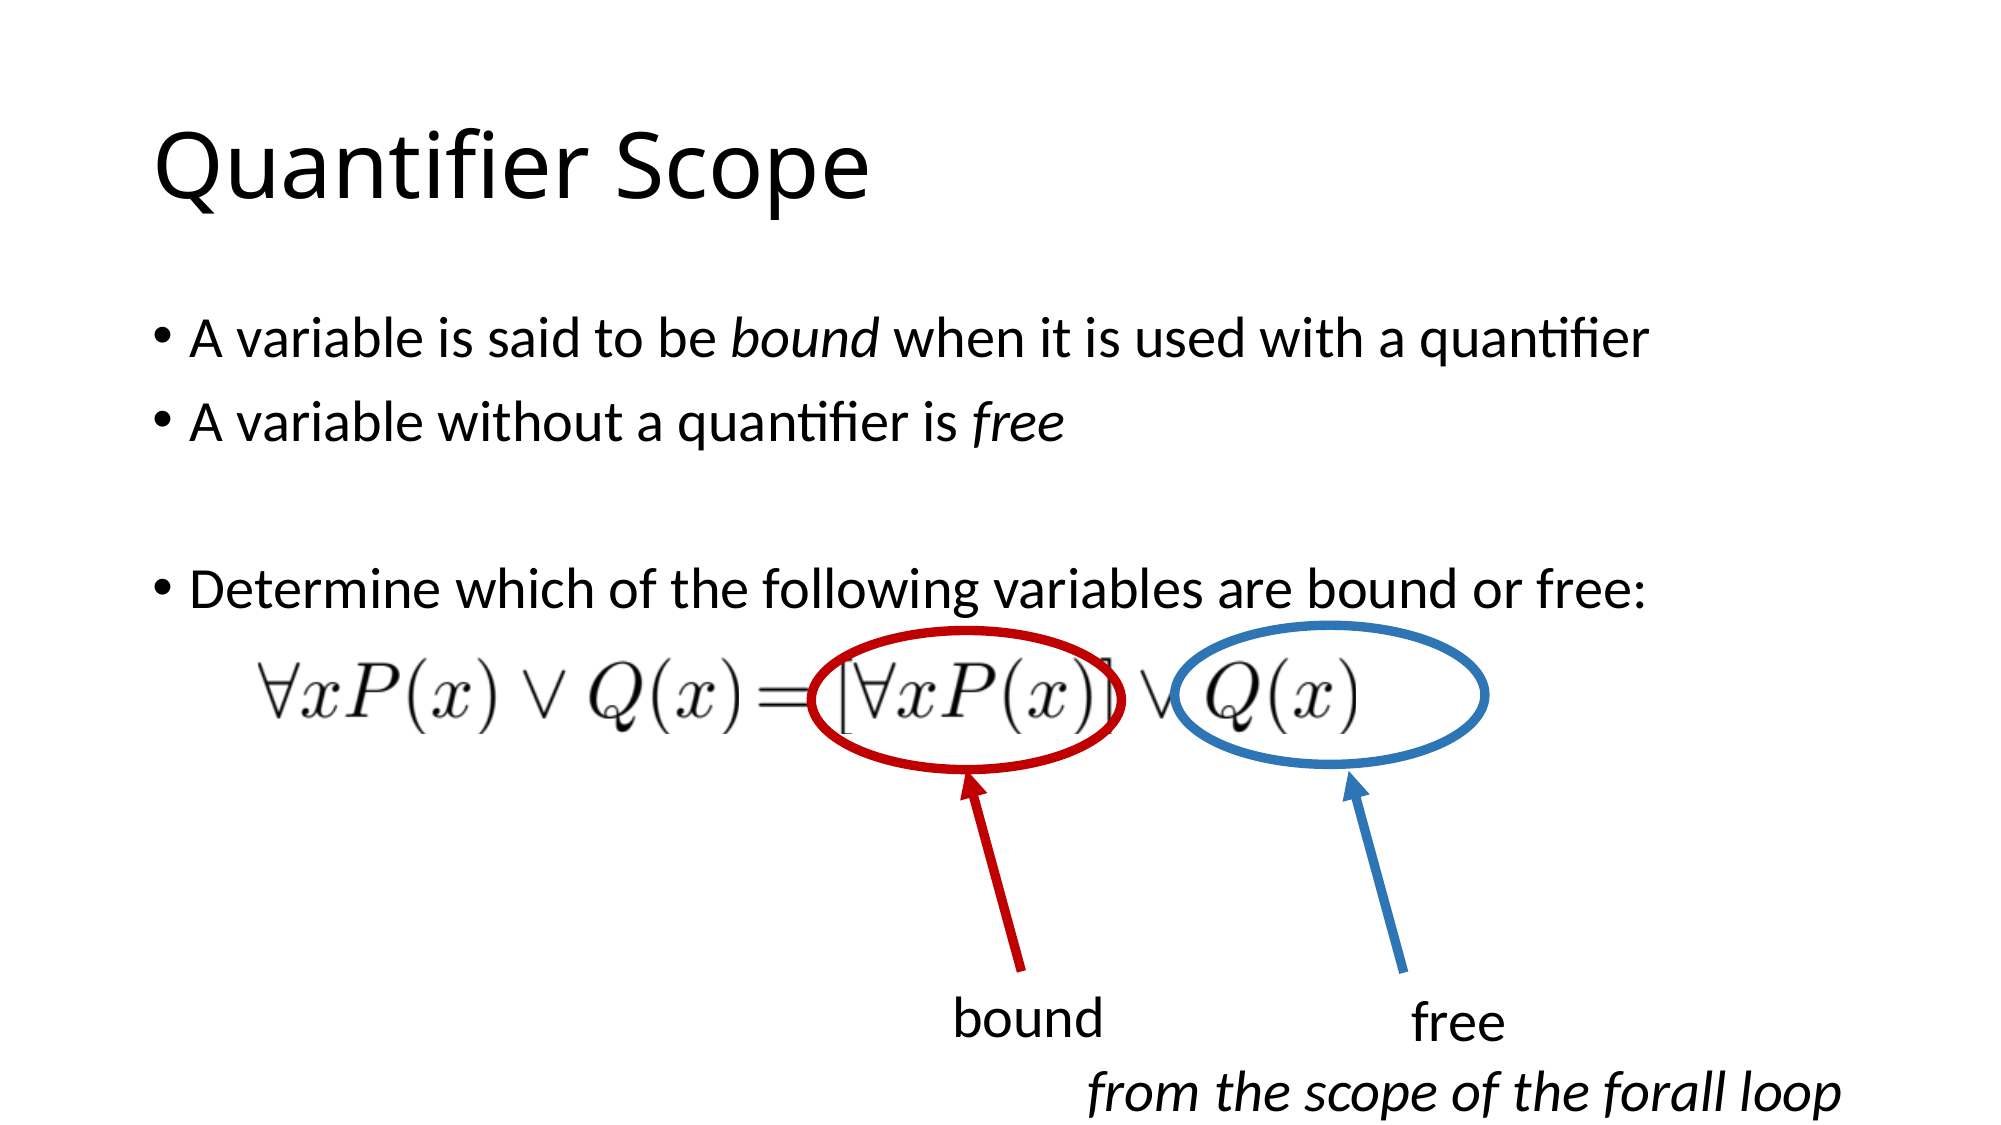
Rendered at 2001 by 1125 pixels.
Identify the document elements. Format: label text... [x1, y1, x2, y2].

list A variable is said to be bound when it is used with a quantifier A variable without a quantifier is free Determine which of the following variables are bound or free: [137, 299, 1863, 1014]
title Quantifier Scope [137, 59, 1863, 278]
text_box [1348, 770, 1404, 973]
text_box free from the scope of the forall loop [1072, 975, 1859, 1125]
text_box bound [937, 971, 1120, 1057]
picture [257, 656, 739, 734]
text_box [829, 734, 1104, 771]
text_box [1199, 624, 1486, 766]
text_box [966, 769, 1022, 972]
picture [757, 656, 1356, 734]
text_box [844, 629, 1089, 656]
